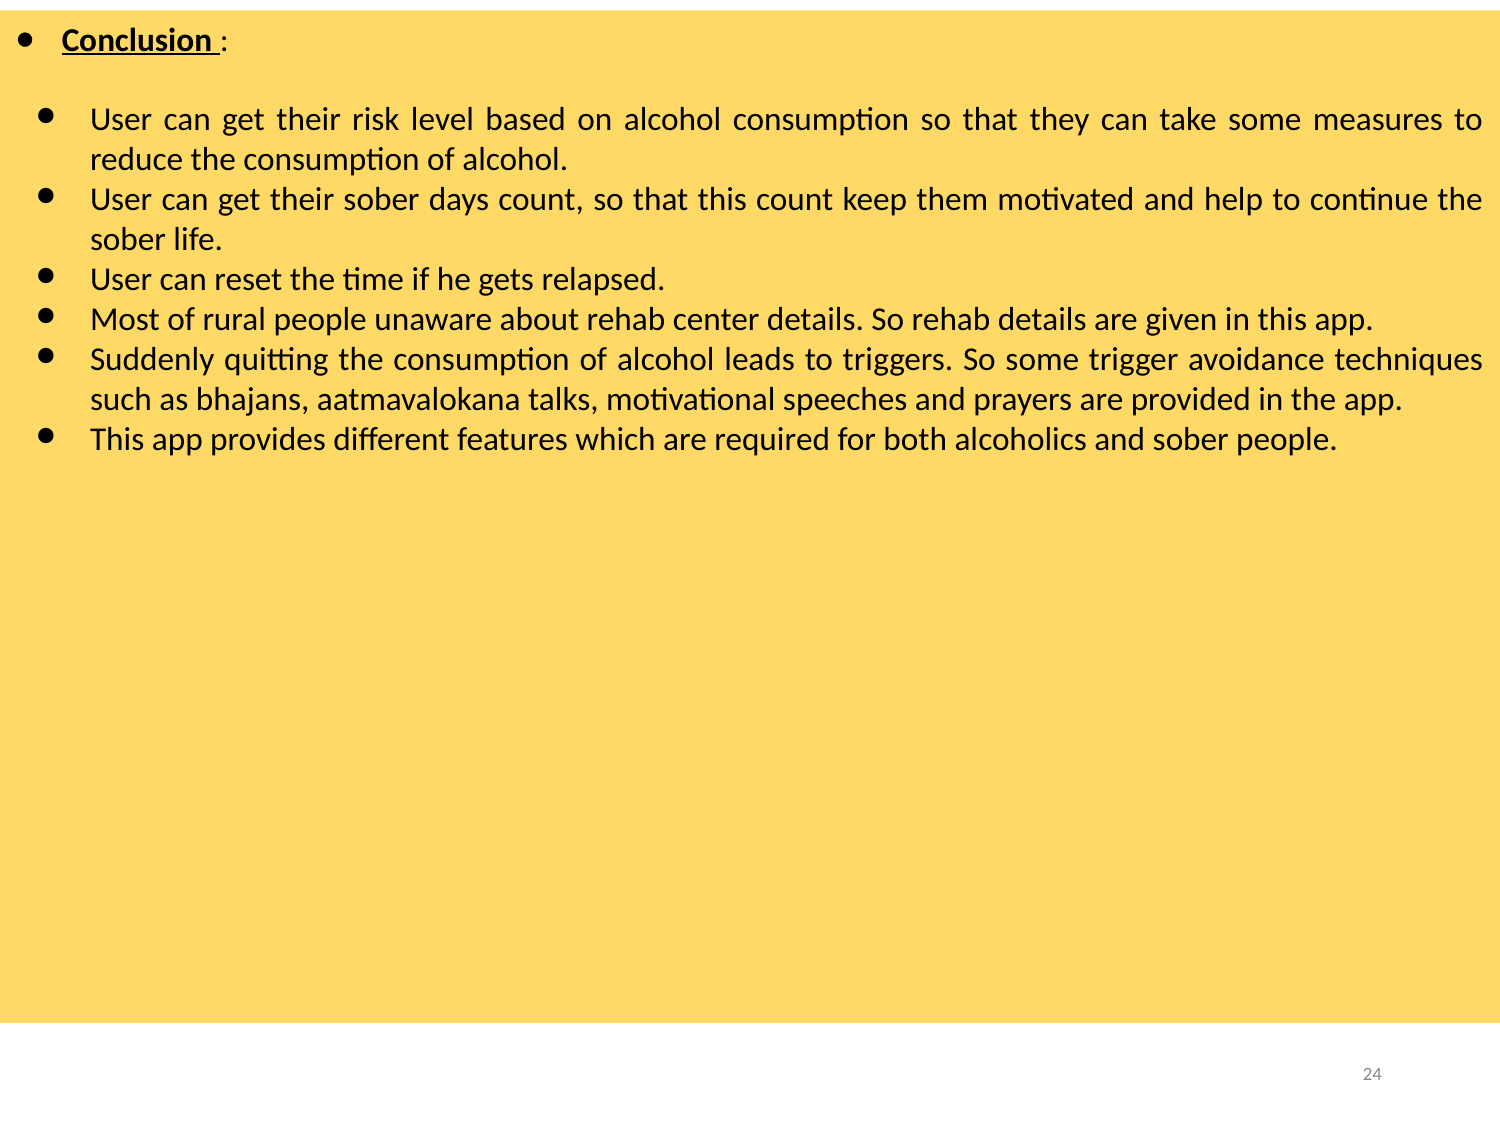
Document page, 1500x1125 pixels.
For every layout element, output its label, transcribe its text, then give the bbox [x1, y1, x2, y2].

slide_number 24 [1059, 1042, 1397, 1103]
text_box Conclusion : User can get their risk level based on alcohol consumption so that they can take some measures to reduce the consumption of alcohol. User can get their sober days count, so that this count keep them motivated and help to continue the sober life. User can reset the time if he gets relapsed. Most of rural people unaware about rehab center details. So rehab details are given in this app. Suddenly quitting the consumption of alcohol leads to triggers. So some trigger avoidance techniques such as bhajans, aatmavalokana talks, motivational speeches and prayers are provided in the app. This app provides different features which are required for both alcoholics and sober people. [0, 10, 1500, 1024]
